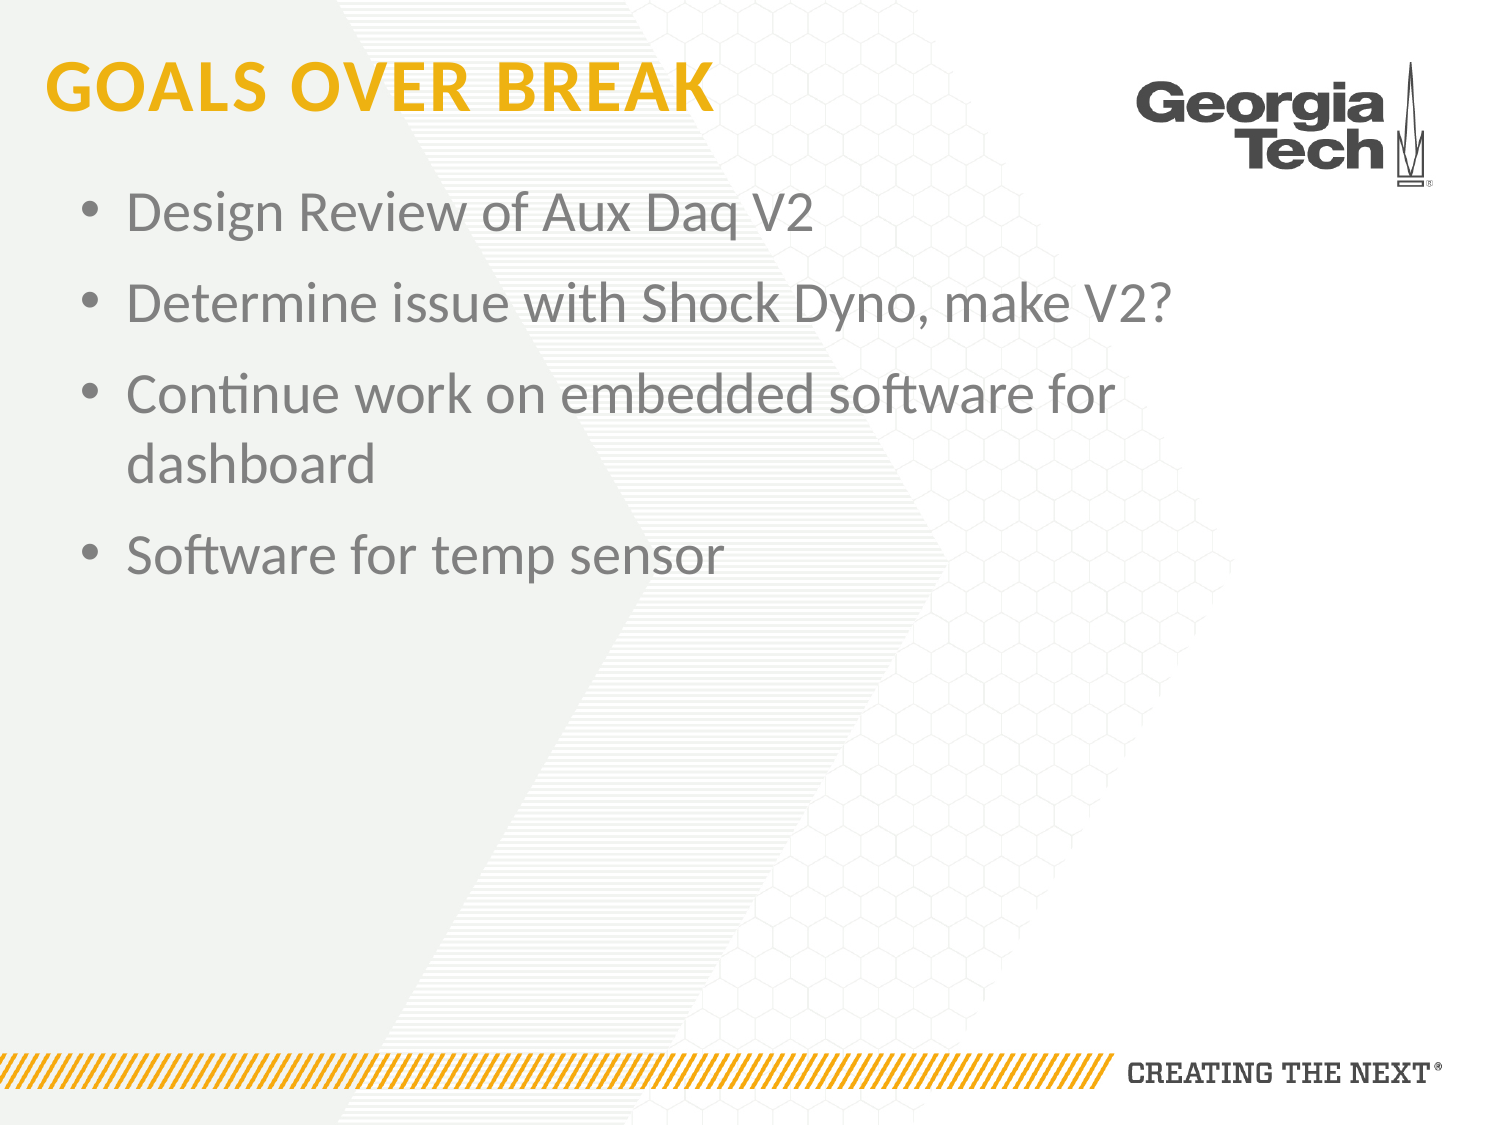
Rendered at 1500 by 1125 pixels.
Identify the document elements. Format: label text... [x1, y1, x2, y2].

title Goals over break [0, 0, 1064, 163]
picture [0, 0, 1500, 1125]
list Design Review of Aux Daq V2 Determine issue with Shock Dyno, make V2? Continue work on embedded software for dashboard Software for temp sensor [34, 165, 1233, 929]
